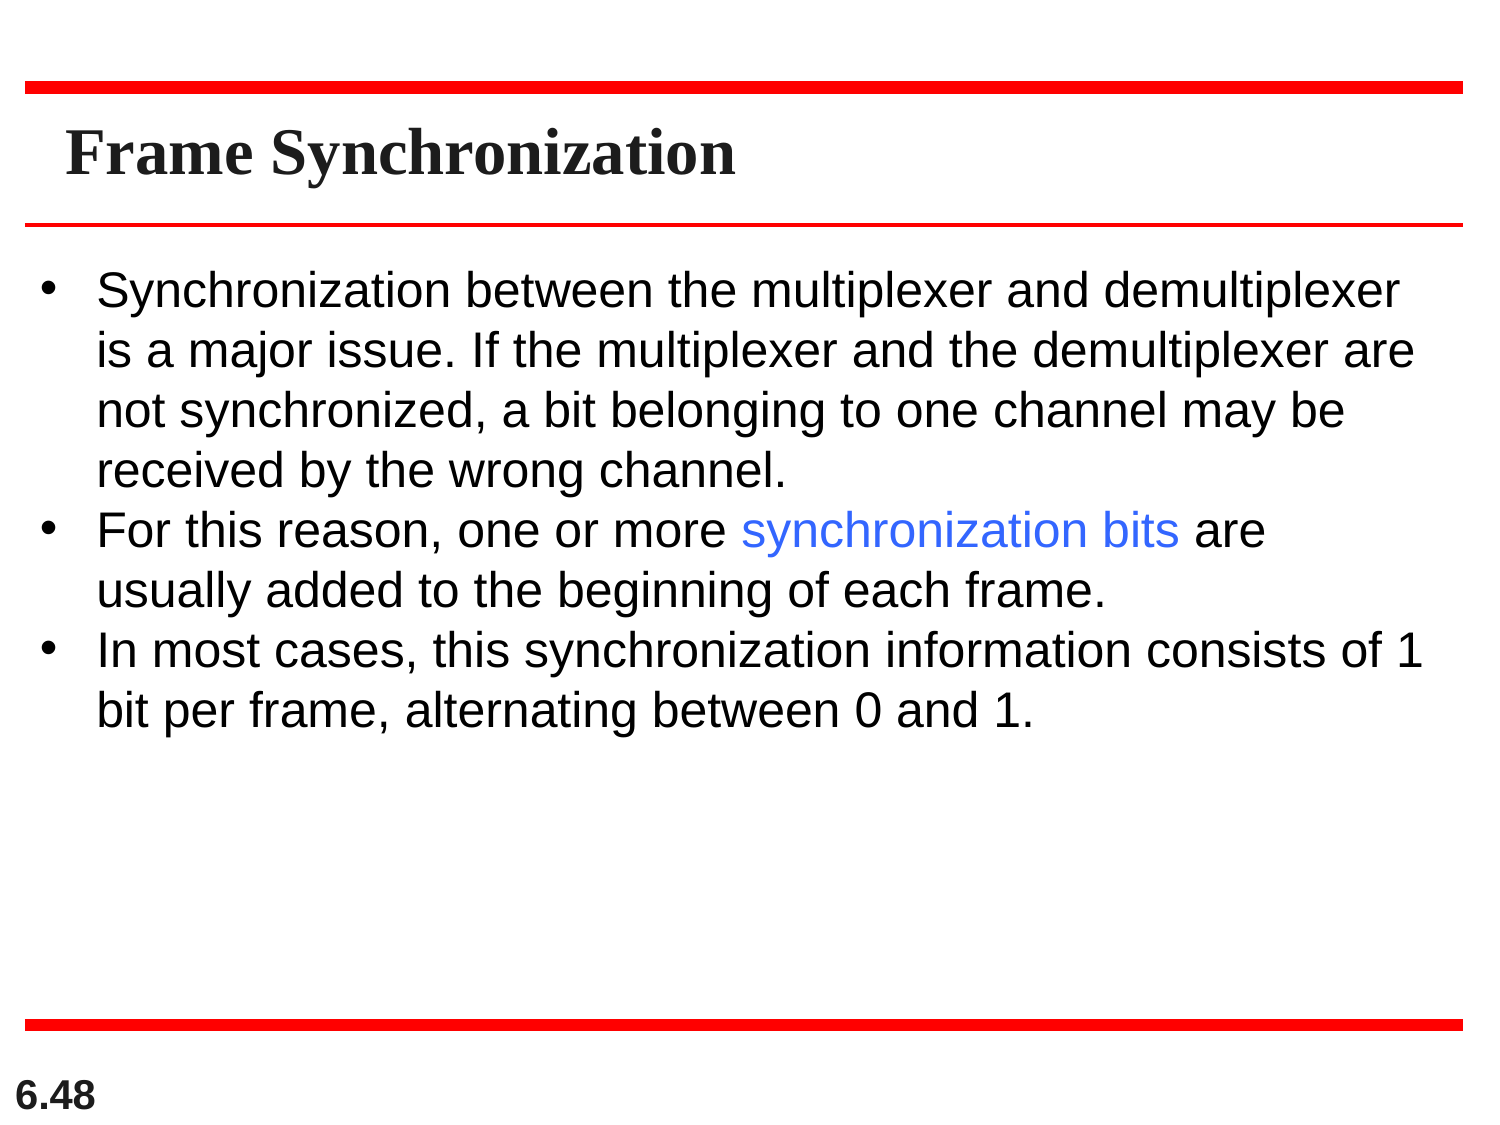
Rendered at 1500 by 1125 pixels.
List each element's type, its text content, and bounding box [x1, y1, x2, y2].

text_box Frame Synchronization [50, 99, 758, 195]
text_box Synchronization between the multiplexer and demultiplexer is a major issue. If the multiplexer and the demultiplexer are not synchronized, a bit belonging to one channel may be received by the wrong channel. For this reason, one or more synchronization bits are usually added to the beginning of each frame. In most cases, this synchronization information consists of 1 bit per frame, alternating between 0 and 1. [24, 249, 1450, 745]
text_box 6.48 [0, 1049, 313, 1125]
